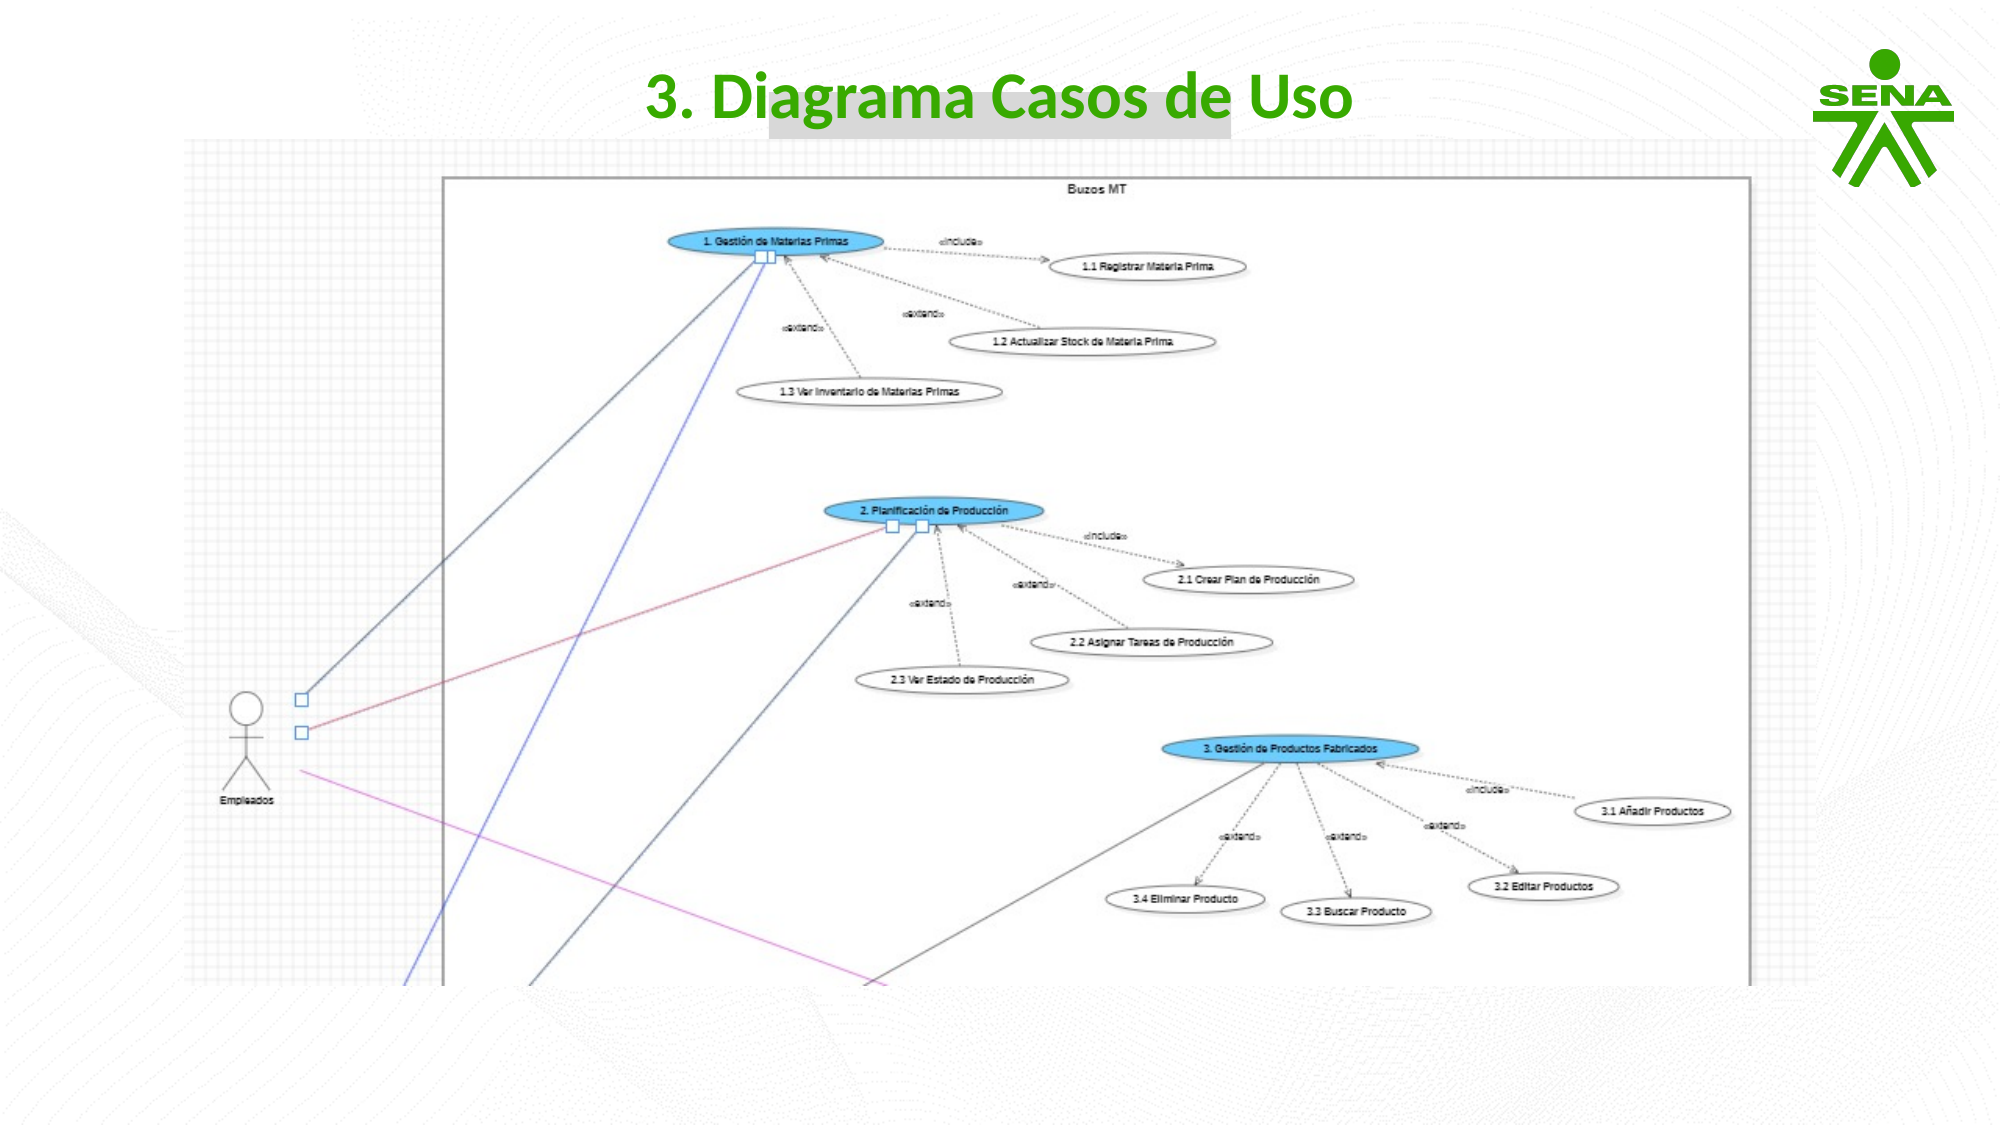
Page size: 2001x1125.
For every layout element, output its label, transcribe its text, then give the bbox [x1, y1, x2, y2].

picture [0, 0, 2000, 1125]
text_box 3. Diagrama Casos de Uso [618, 43, 1382, 138]
